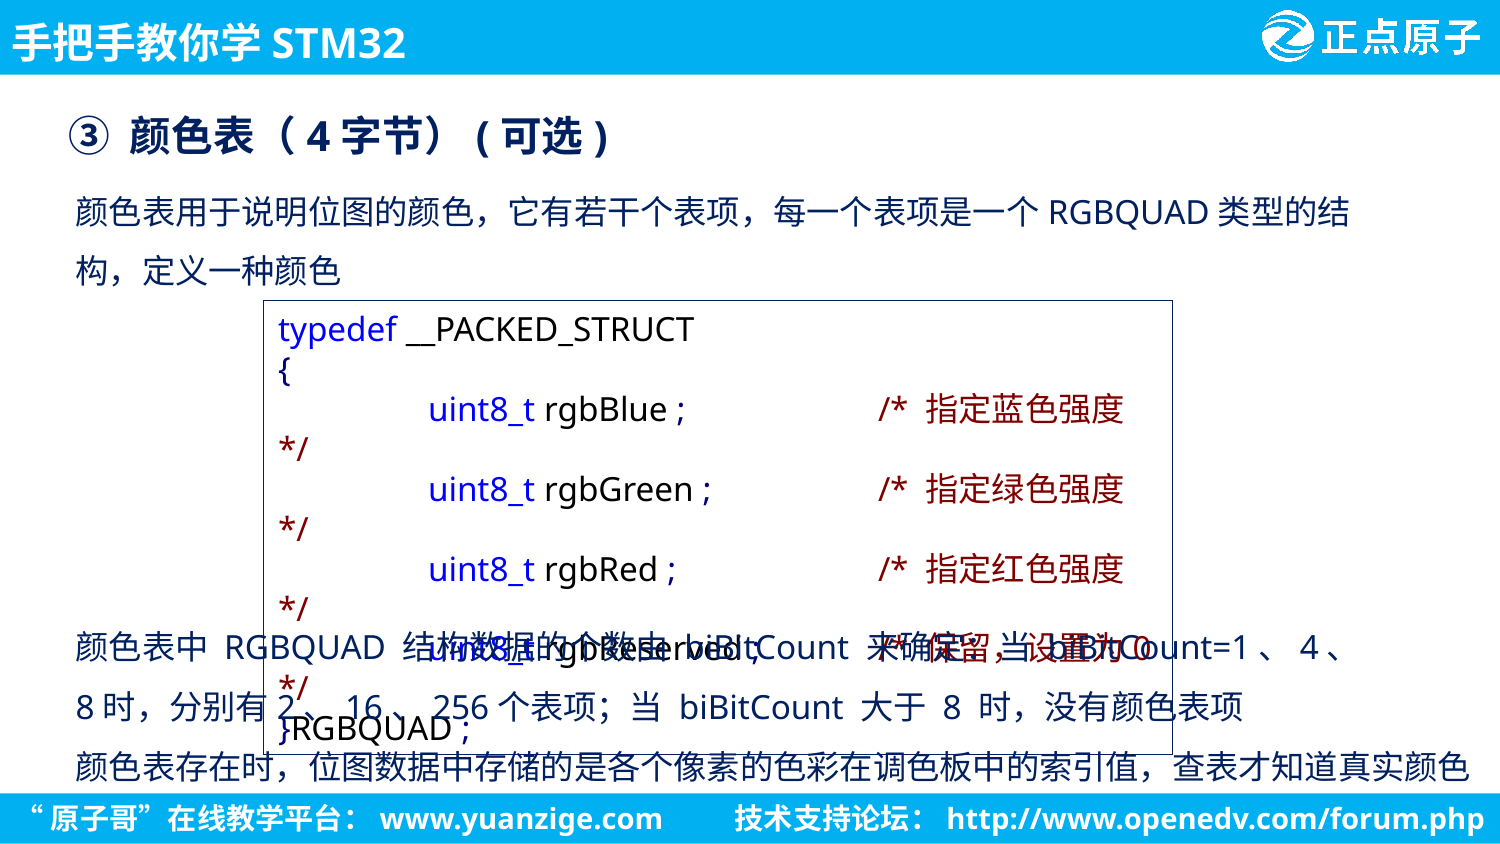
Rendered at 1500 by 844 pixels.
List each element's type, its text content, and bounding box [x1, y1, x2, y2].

picture [1368, 19, 1396, 42]
picture [1412, 45, 1418, 52]
text_box typedef __PACKED_STRUCT { uint8_t rgbBlue ; /* 指定蓝色强度 */ uint8_t rgbGreen ; /* 指定绿色强度 */ uint8_t rgbRed ; /* 指定红色强度 */ uint8_t rgbReserved ; /* 保留，设置为0 */ }RGBQUAD ; [263, 300, 1173, 598]
text_box [0, 0, 1500, 76]
text_box 颜色表存在时，位图数据中存储的是各个像素的色彩在调色板中的索引值，查表才知道真实颜色 [60, 719, 1500, 794]
picture [1446, 21, 1479, 54]
text_box 技术支持论坛：http://www.openedv.com/forum.php [544, 794, 1500, 843]
picture [1431, 45, 1438, 51]
text_box “原子哥”在线教学平台：www.yuanzige.com [0, 793, 544, 843]
picture [1323, 21, 1357, 53]
text_box 手把手教你学STM32 [0, 0, 967, 75]
text_box 颜色表用于说明位图的颜色，它有若干个表项，每一个表项是一个RGBQUAD类型的结构，定义一种颜色 [60, 163, 1376, 298]
text_box ③ 颜色表（4字节）(可选) [60, 80, 1028, 163]
text_box 颜色表中 RGBQUAD 结构数据的个数由 biBitCount 来确定：当 biBitCount=1、4、8时，分别有2、16、256个表项；当 biBitCount 大于 8 时，没有颜色表项 [60, 598, 1376, 719]
picture [1276, 45, 1301, 53]
picture [1263, 27, 1301, 61]
picture [1405, 21, 1438, 54]
picture [1391, 46, 1397, 53]
picture [1273, 11, 1314, 45]
